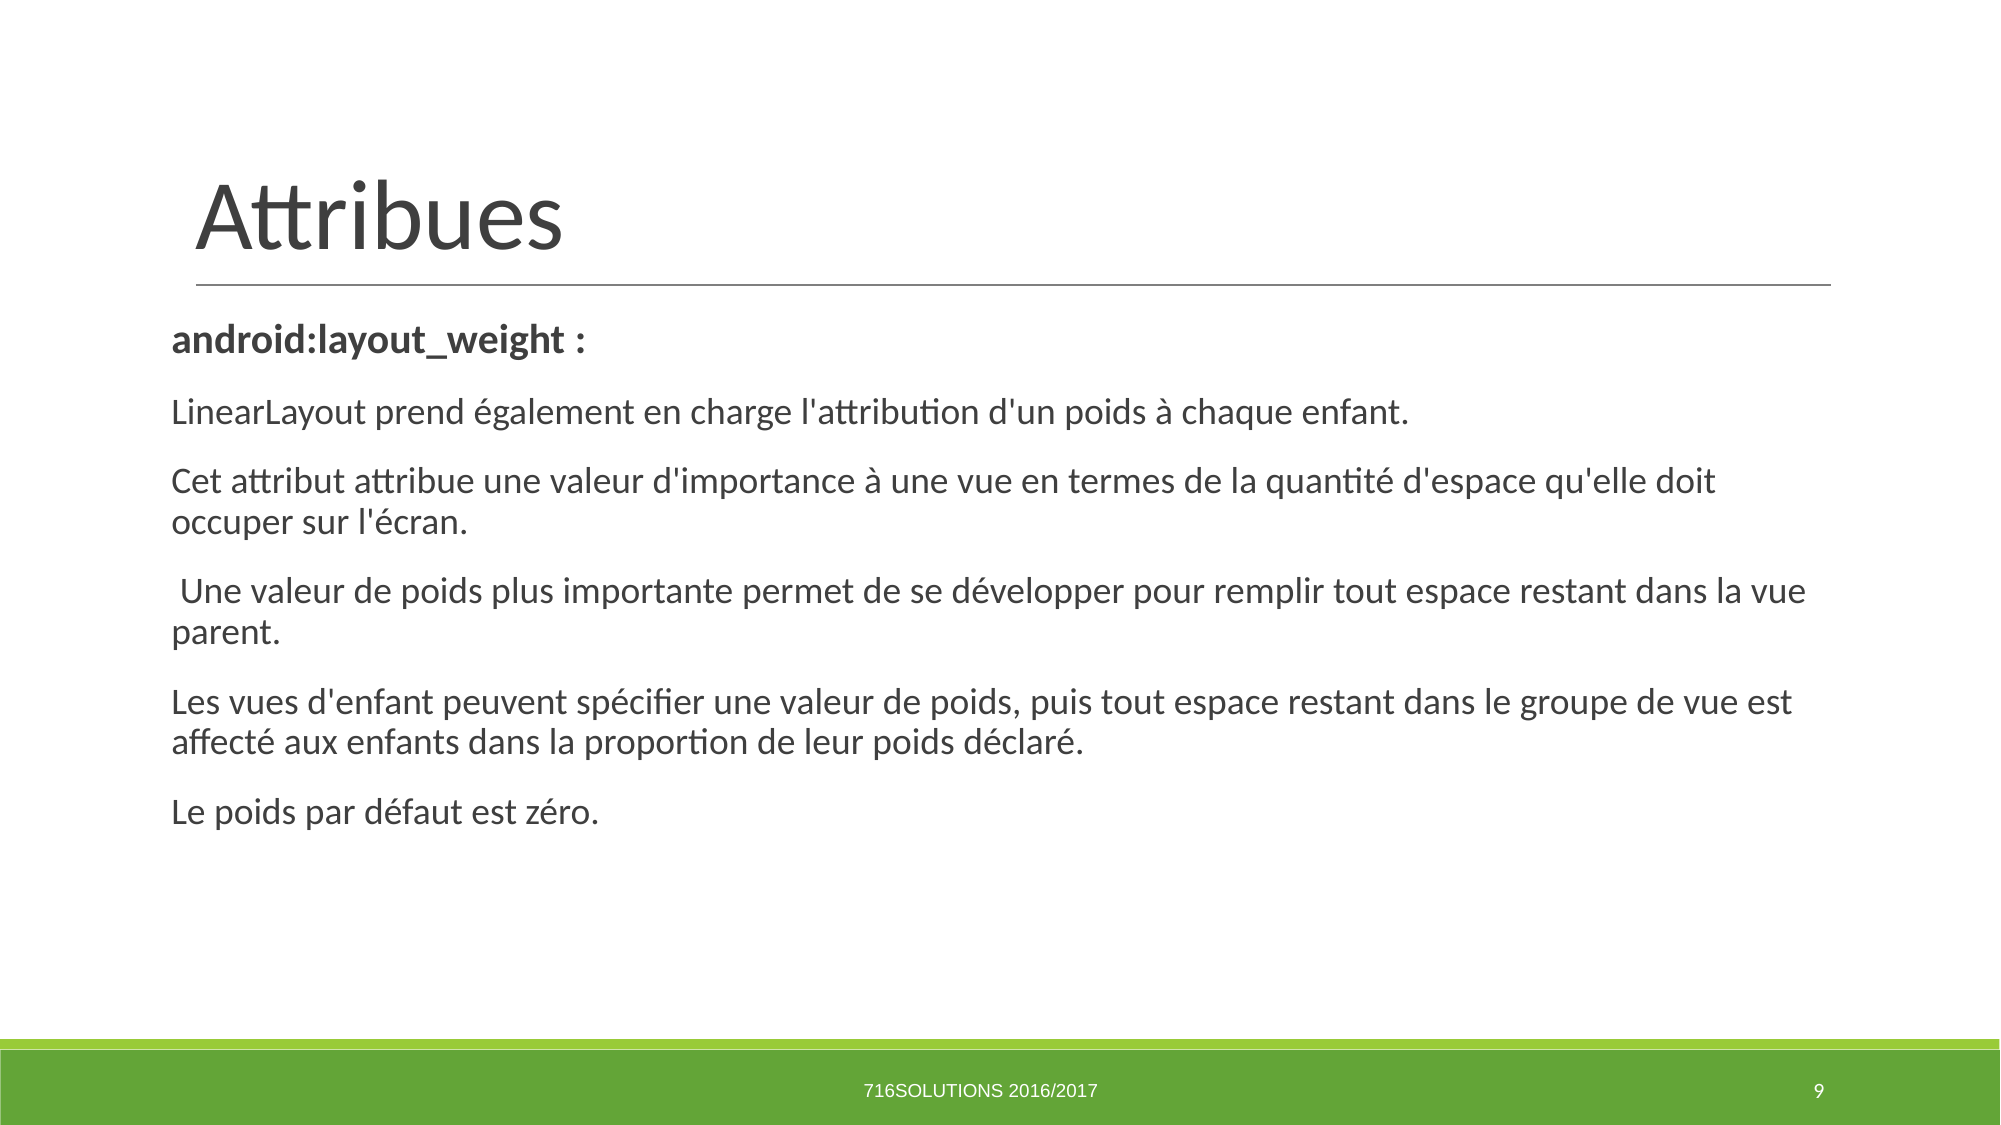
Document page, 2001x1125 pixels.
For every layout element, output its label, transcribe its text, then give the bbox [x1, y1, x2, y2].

title Attribues [180, 47, 1830, 285]
list android:layout_weight : LinearLayout prend également en charge l'attribution d'un poids à chaque enfant. Cet attribut attribue une valeur d'importance à une vue en termes de la quantité d'espace qu'elle doit occuper sur l'écran. Une valeur de poids plus importante permet de se développer pour remplir tout espace restant dans la vue parent. Les vues d'enfant peuvent spécifier une valeur de poids, puis tout espace restant dans le groupe de vue est affecté aux enfants dans la proportion de leur poids déclaré. Le poids par défaut est zéro. [156, 302, 1830, 963]
text_box 716Solutions 2016/2017 [585, 1059, 1377, 1120]
slide_number 9 [1624, 1059, 1840, 1120]
